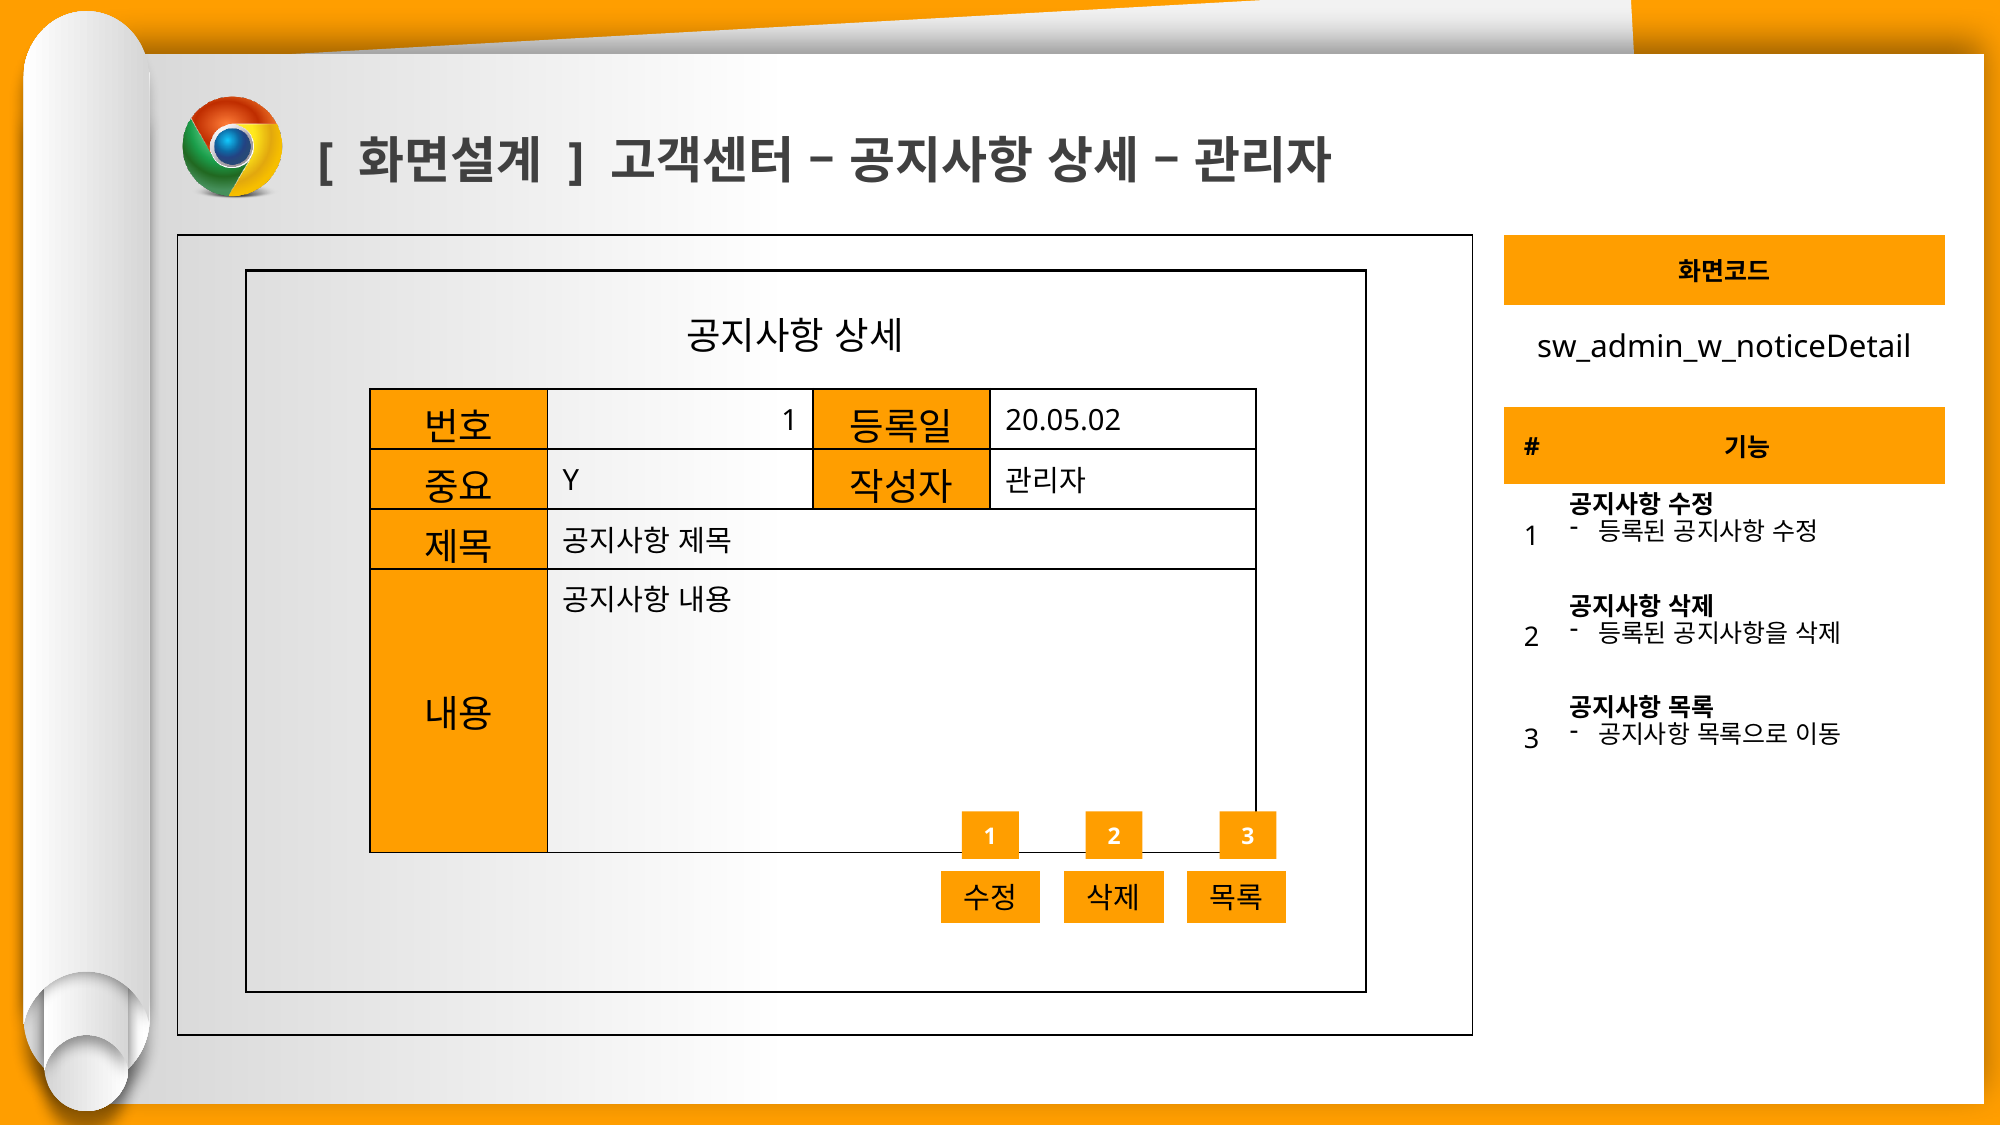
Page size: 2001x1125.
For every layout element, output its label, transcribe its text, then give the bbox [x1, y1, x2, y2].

table_cell sw_admin_w_noticeDetail [1504, 305, 1945, 385]
table_cell 공지사항 제목 [548, 510, 1255, 568]
table_cell 1 [1504, 484, 1550, 585]
table_cell 2 [1504, 585, 1550, 687]
text_box 1 [961, 810, 1020, 860]
table_header 화면코드 [1504, 235, 1945, 305]
table_header # [1504, 407, 1550, 484]
picture [177, 91, 287, 201]
text_box 3 [1219, 810, 1278, 860]
text_box [ 화면설계 ] 고객센터 – 공지사항 상세 – 관리자 [302, 91, 1745, 197]
text_box [245, 269, 1367, 993]
text_box 삭제 [1064, 871, 1164, 923]
text_box 수정 [941, 871, 1040, 923]
text_box 2 [1085, 810, 1143, 860]
table_header 번호 [371, 390, 547, 448]
table_cell 공지사항 목록 공지사항 목록으로 이동 [1550, 687, 1945, 789]
table_cell 3 [1504, 687, 1550, 789]
table_header 등록일 [814, 390, 989, 448]
table_cell 중요 [371, 450, 547, 508]
table_cell 관리자 [991, 450, 1255, 508]
table_cell Y [548, 450, 812, 508]
table_cell 공지사항 삭제 등록된 공지사항을 삭제 [1550, 585, 1945, 687]
table_cell 작성자 [814, 450, 989, 508]
table_header 기능 [1550, 407, 1945, 484]
table_cell 제목 [371, 510, 547, 568]
text_box [176, 234, 1473, 1036]
table_cell 내용 [371, 570, 547, 852]
text_box [150, 53, 1985, 1104]
table_header 20.05.02 [991, 390, 1255, 448]
table_cell 공지사항 내용 [548, 570, 1255, 852]
text_box 목록 [1187, 871, 1286, 923]
table_cell 공지사항 수정 등록된 공지사항 수정 [1550, 484, 1945, 585]
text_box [23, 11, 150, 1111]
text_box [957, 0, 1633, 16]
table_header 1 [548, 390, 812, 448]
